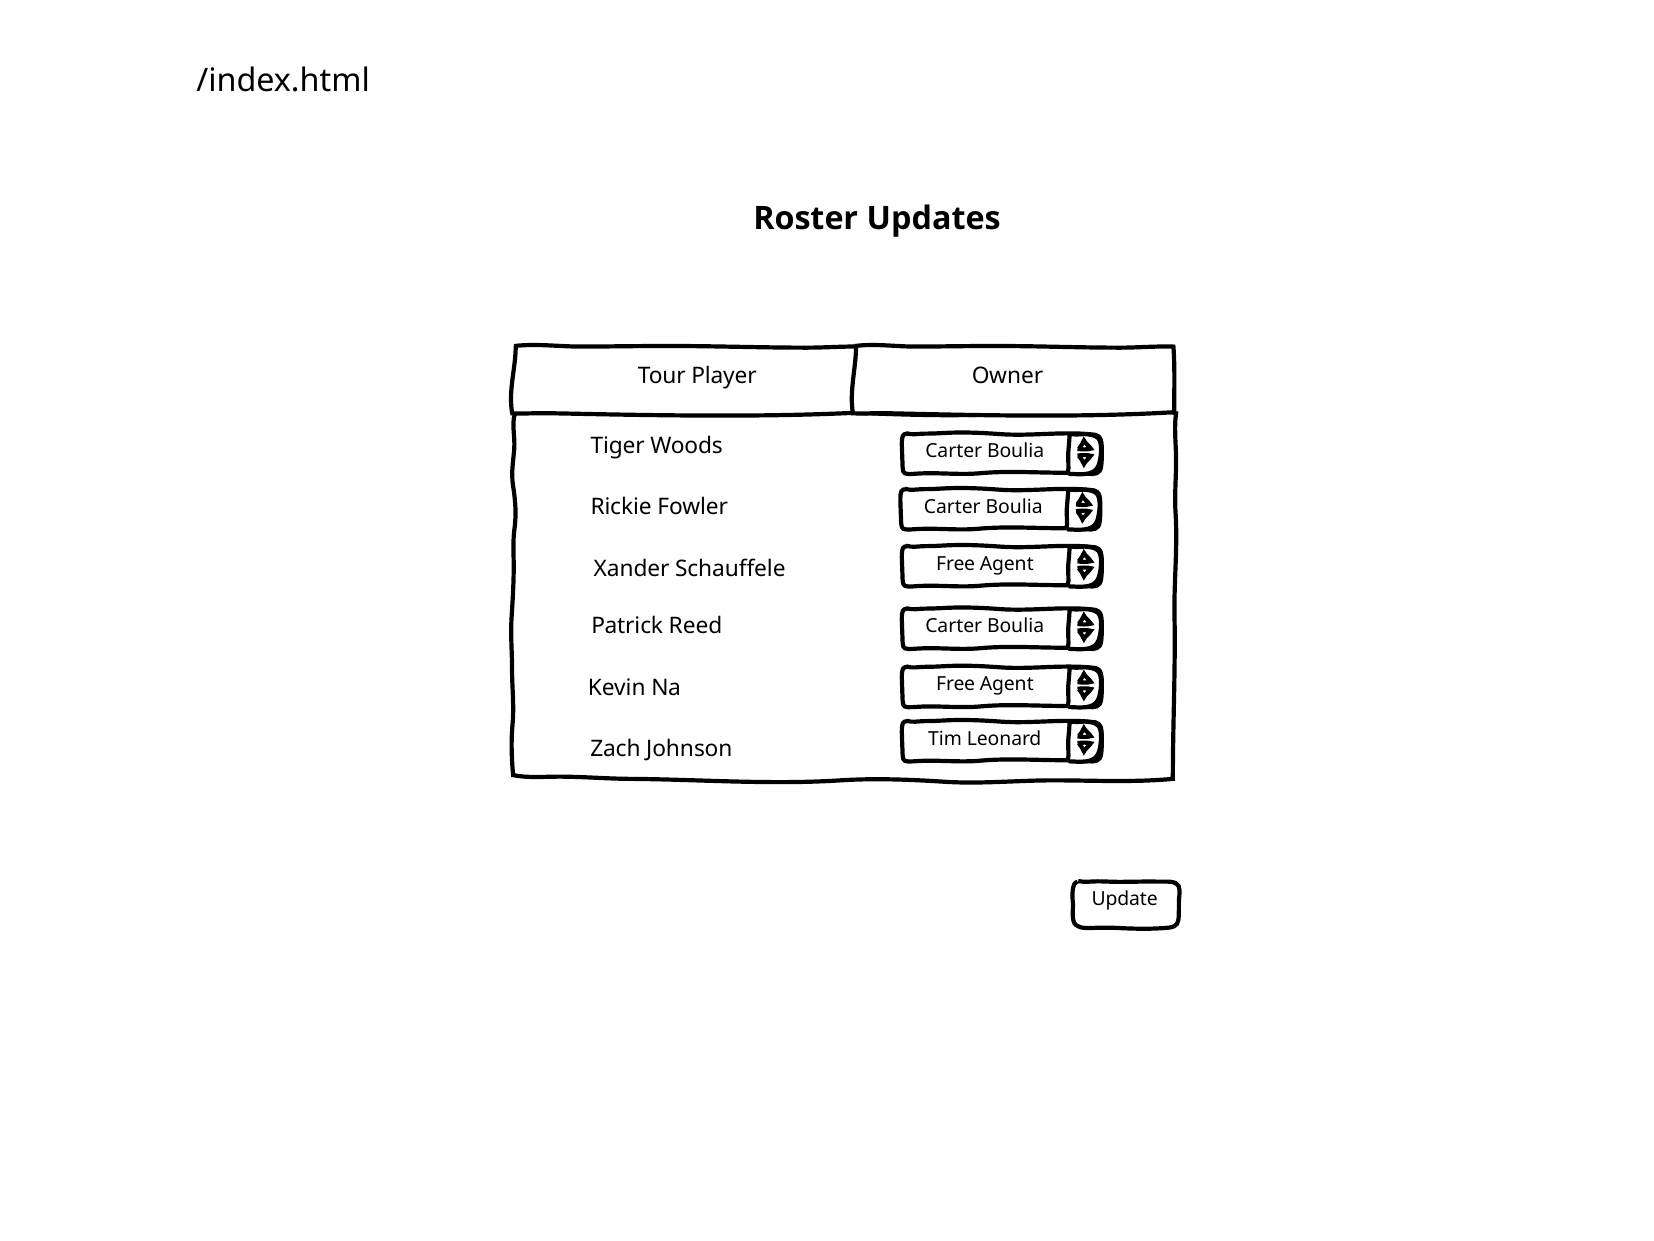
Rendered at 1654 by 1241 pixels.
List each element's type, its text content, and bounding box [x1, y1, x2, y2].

text_box [851, 345, 1175, 416]
text_box [901, 719, 1078, 762]
text_box [1088, 740, 1102, 762]
text_box [900, 488, 1076, 530]
text_box [1087, 490, 1101, 530]
text_box [1077, 553, 1091, 562]
text_box [1077, 728, 1091, 737]
text_box [1066, 489, 1100, 530]
text_box Carter Boulia [919, 491, 1048, 523]
text_box Owner [967, 358, 1048, 394]
text_box [511, 345, 856, 416]
text_box Free Agent [931, 548, 1039, 580]
text_box Carter Boulia [920, 435, 1050, 467]
text_box Patrick Reed [586, 608, 733, 644]
text_box [1067, 546, 1102, 587]
text_box Tim Leonard [923, 723, 1047, 755]
text_box [1077, 673, 1091, 683]
text_box Tiger Woods [585, 428, 728, 464]
text_box Rickie Fowler [585, 489, 733, 525]
text_box [1072, 881, 1180, 929]
text_box /index.html [181, 55, 385, 107]
text_box [1077, 615, 1091, 625]
text_box [1091, 628, 1102, 649]
text_box [1077, 742, 1091, 752]
text_box [511, 412, 1177, 783]
text_box [1088, 686, 1102, 708]
text_box [1067, 609, 1102, 650]
text_box [1077, 630, 1091, 639]
text_box Tour Player [633, 358, 762, 394]
text_box Free Agent [931, 668, 1039, 700]
text_box Update [1086, 883, 1163, 915]
text_box Zach Johnson [585, 731, 738, 767]
text_box [1077, 567, 1091, 577]
text_box [1067, 721, 1102, 762]
text_box Kevin Na [583, 670, 686, 705]
text_box [1067, 667, 1102, 708]
text_box [1076, 510, 1090, 520]
text_box [1067, 434, 1102, 475]
text_box [1077, 688, 1091, 698]
text_box [1077, 455, 1091, 464]
text_box [901, 607, 1088, 649]
text_box Carter Boulia [920, 610, 1050, 642]
text_box [901, 545, 1078, 587]
text_box [1076, 496, 1090, 505]
text_box [901, 665, 1084, 708]
text_box [901, 432, 1087, 474]
text_box Roster Updates [738, 193, 1016, 244]
text_box [1077, 440, 1091, 450]
text_box Xander Schauffele [588, 551, 791, 587]
text_box [1088, 565, 1102, 587]
text_box [1091, 453, 1102, 474]
